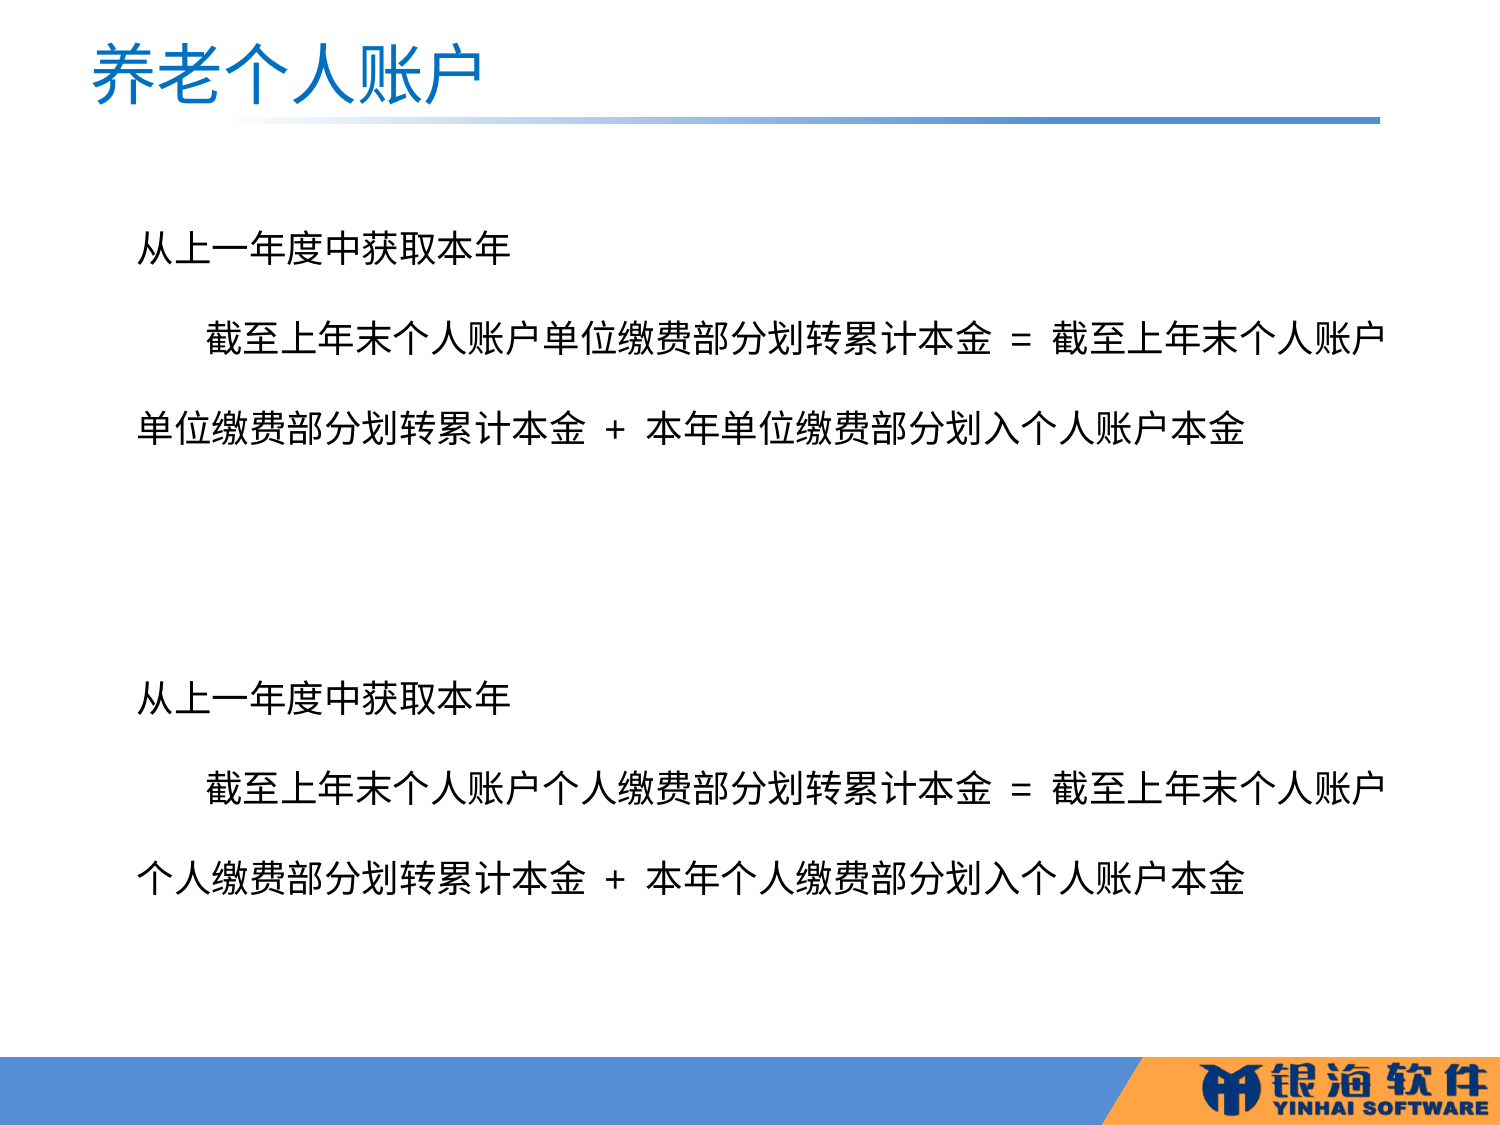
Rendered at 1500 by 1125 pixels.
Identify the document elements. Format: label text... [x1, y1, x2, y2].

picture [1187, 1058, 1500, 1121]
text_box 从上一年度中获取本年 截至上年末个人账户单位缴费部分划转累计本金 = 截至上年末个人账户单位缴费部分划转累计本金 + 本年单位缴费部分划入个人账户本金 从上一年度中获取本年 截至上年末个人账户个人缴费部分划转累计本金 = 截至上年末个人账户个人缴费部分划转累计本金 + 本年个人缴费部分划入个人账户本金 [122, 172, 1422, 908]
title 养老个人账户 [75, 19, 1426, 127]
